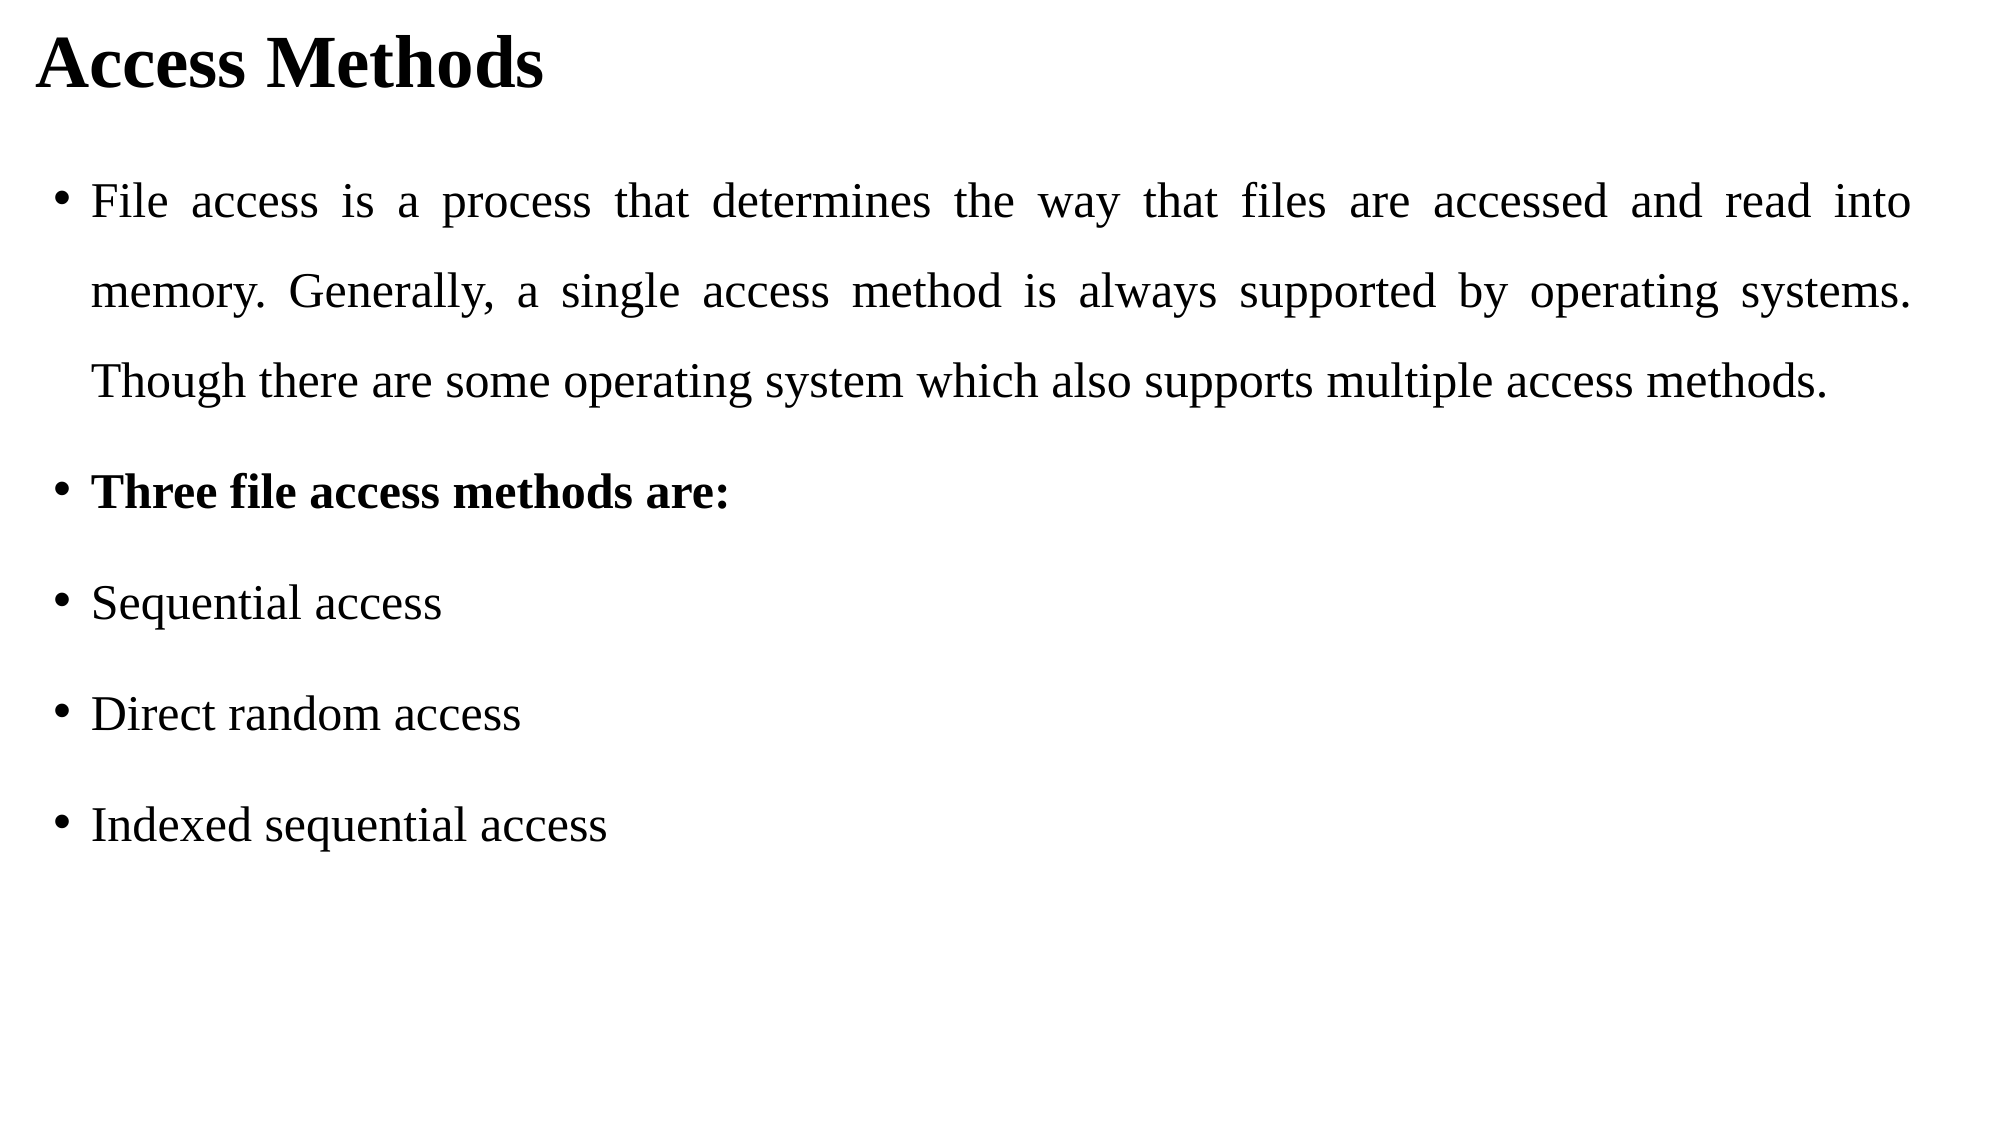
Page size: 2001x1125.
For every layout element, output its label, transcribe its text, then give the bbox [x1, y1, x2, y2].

list File access is a process that determines the way that files are accessed and read into memory. Generally, a single access method is always supported by operating systems. Though there are some operating system which also supports multiple access methods. Three file access methods are: Sequential access Direct random access Indexed sequential access [38, 130, 1929, 1058]
title Access Methods [19, 13, 1845, 112]
